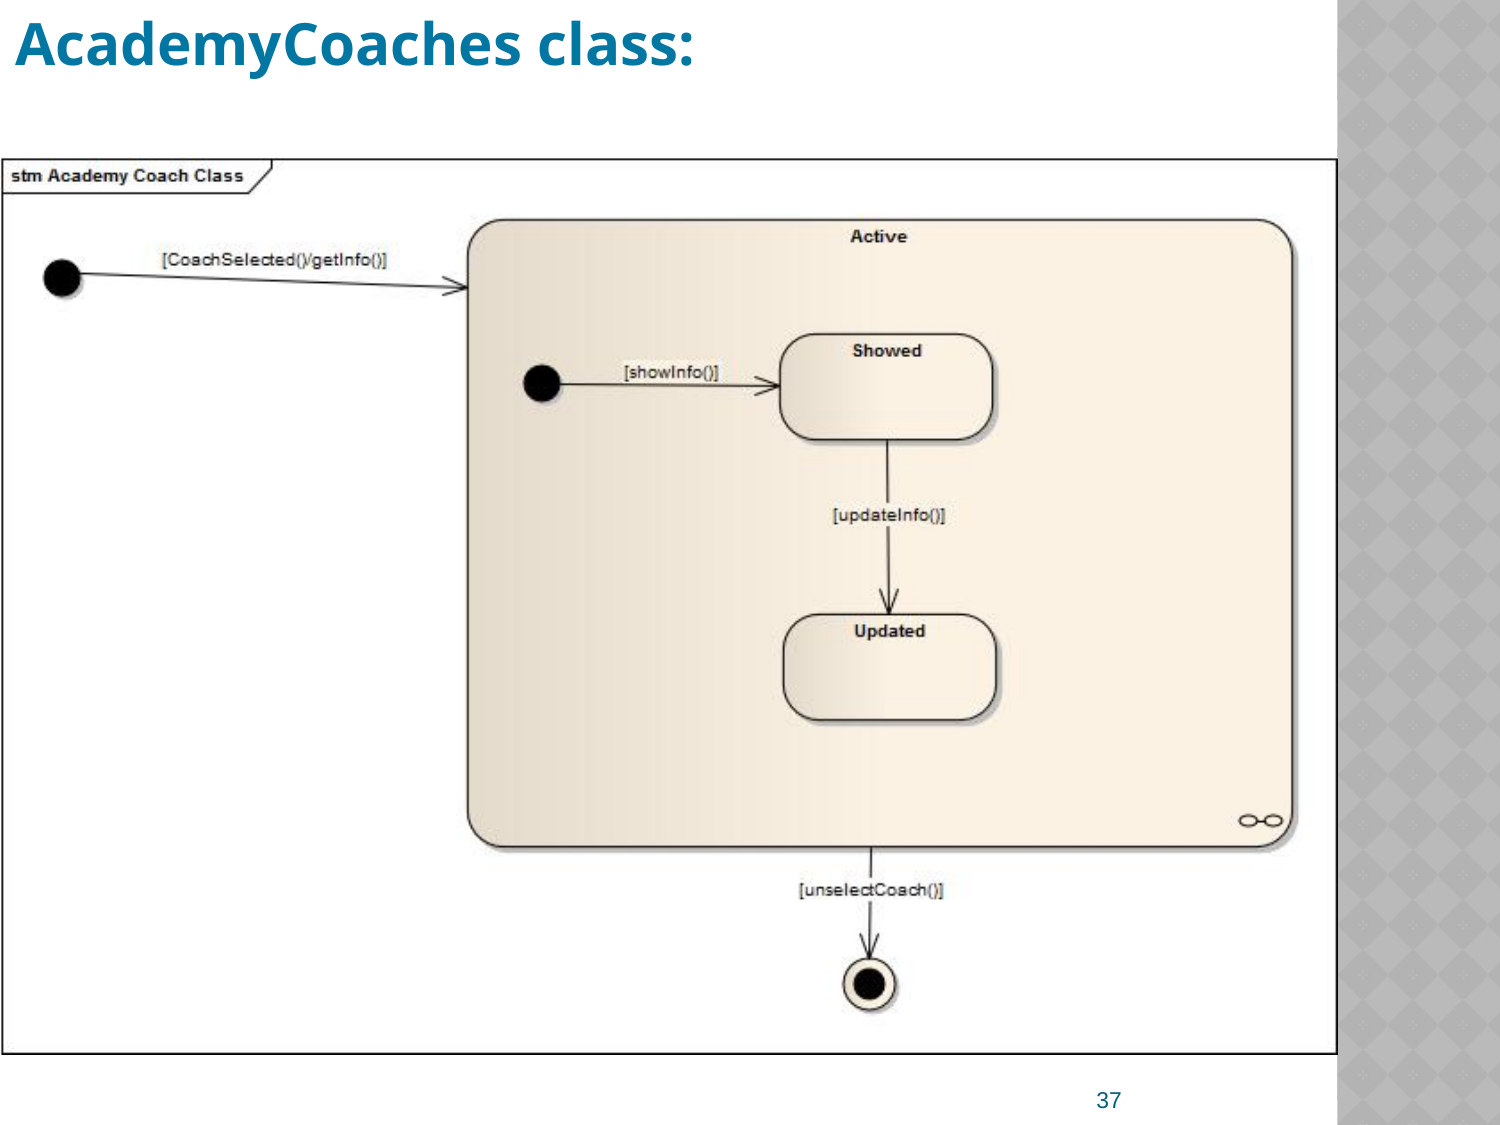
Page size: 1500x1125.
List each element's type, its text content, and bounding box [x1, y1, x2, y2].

text_box AcademyCoaches class: [0, 0, 1500, 85]
slide_number 37 [1025, 1075, 1122, 1113]
picture [0, 157, 1338, 1056]
